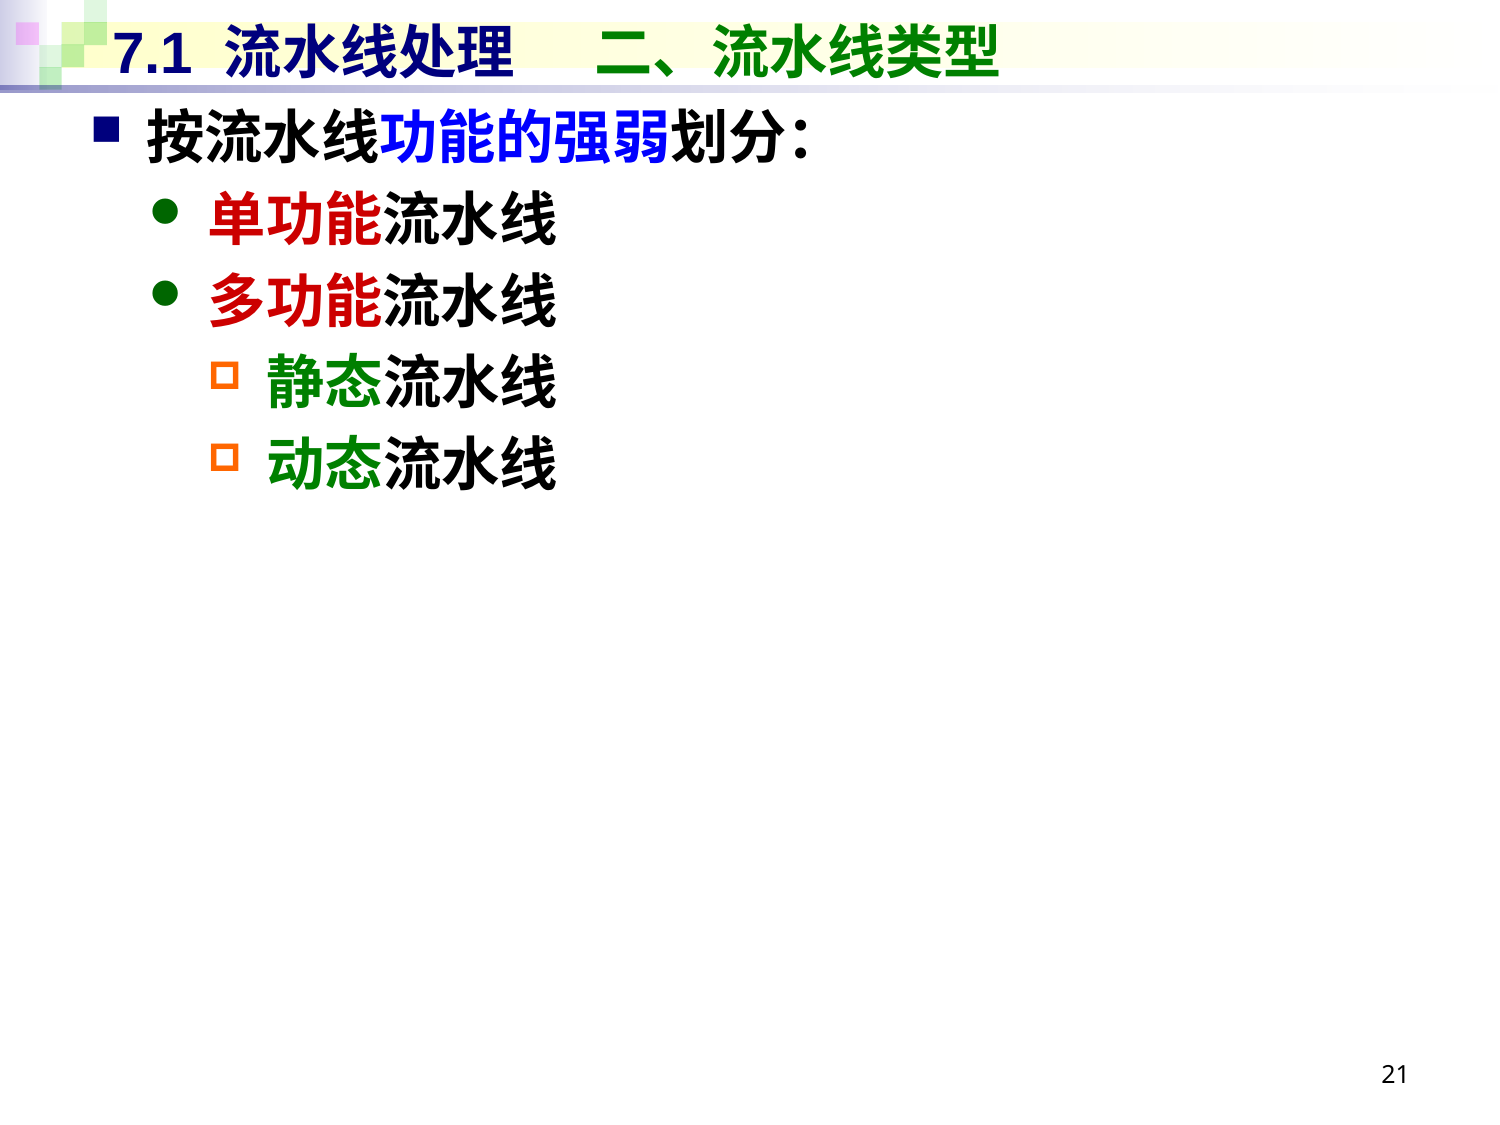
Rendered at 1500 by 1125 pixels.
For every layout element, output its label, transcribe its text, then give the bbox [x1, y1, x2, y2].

title 7.1 流水线处理 二、流水线类型 [97, 7, 1483, 92]
list 按流水线功能的强弱划分： 单功能流水线 多功能流水线 静态流水线 动态流水线 [74, 92, 1483, 1107]
